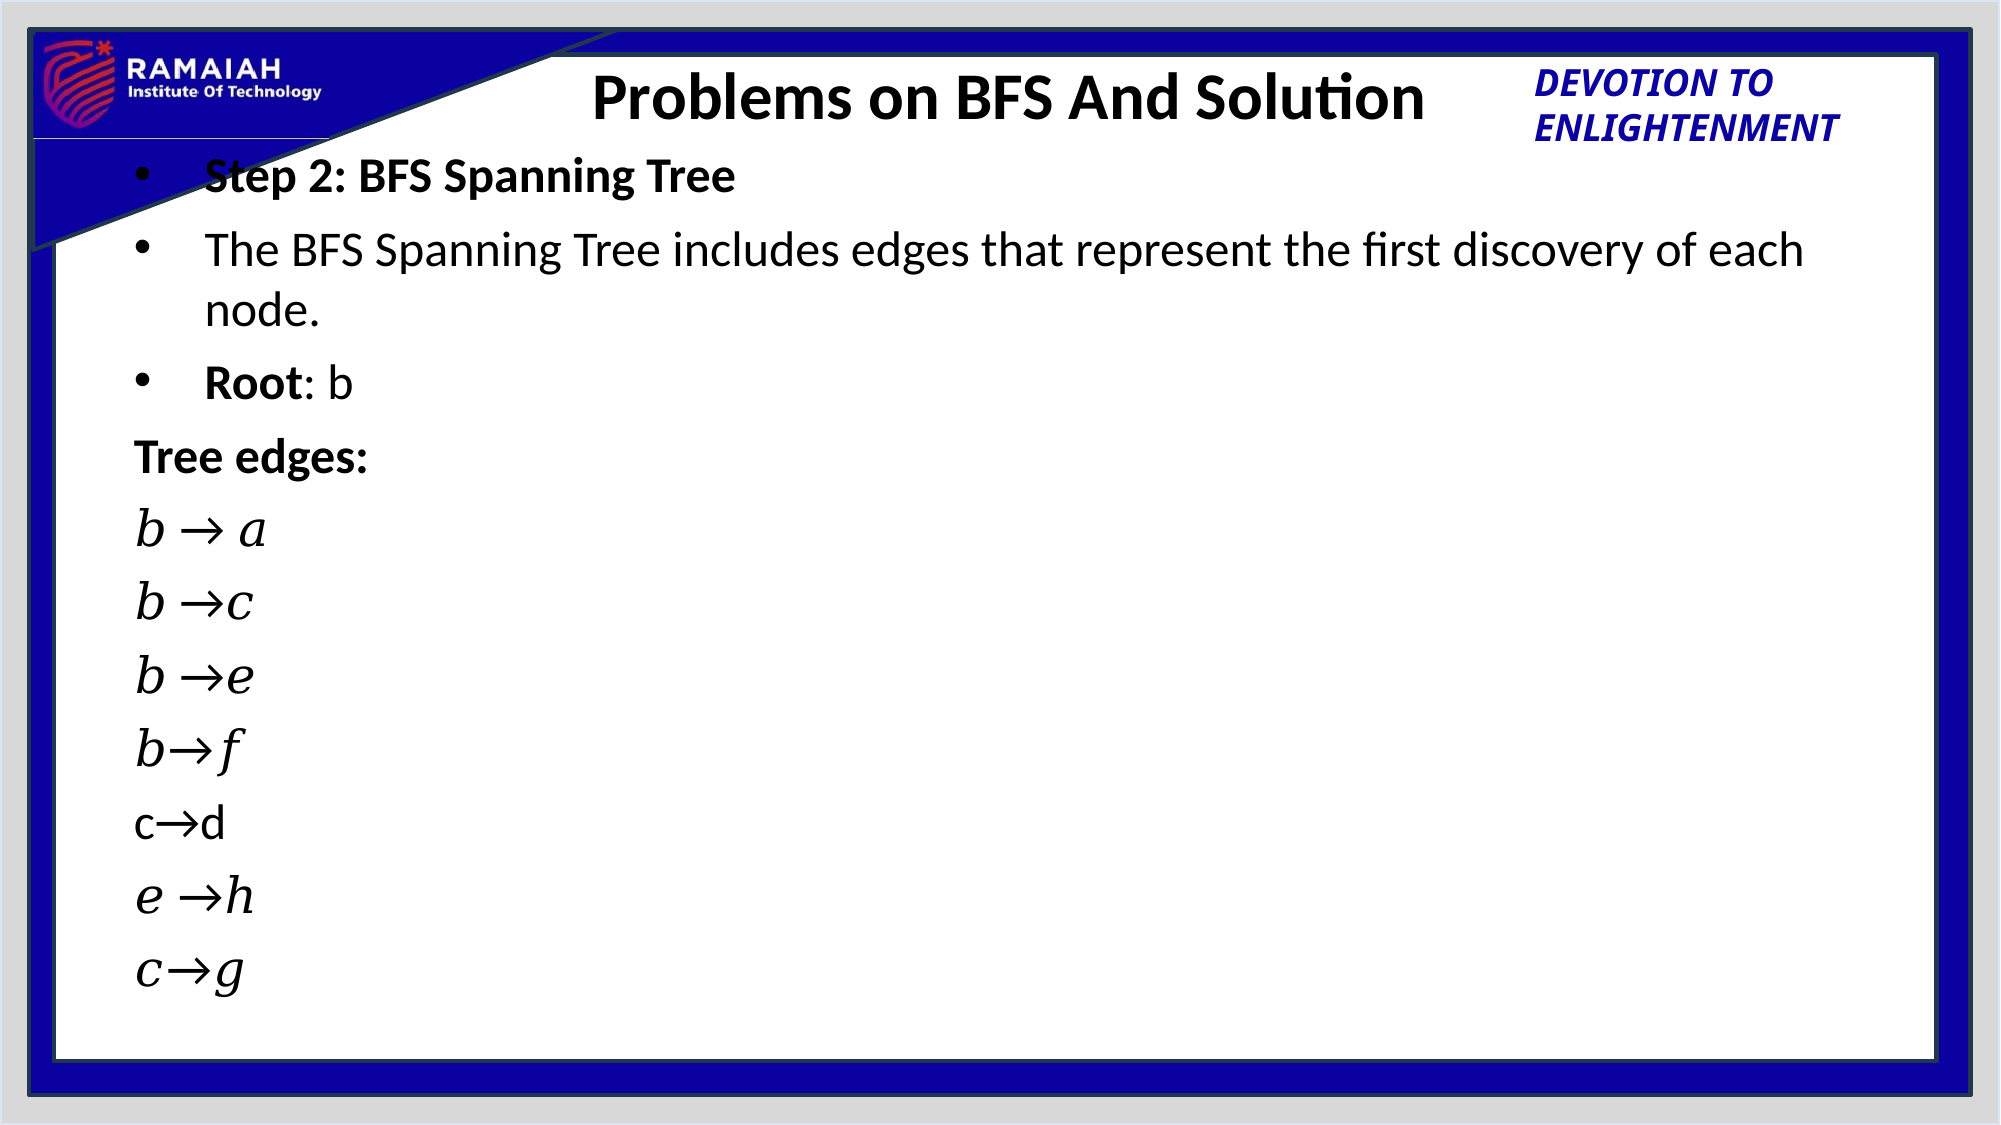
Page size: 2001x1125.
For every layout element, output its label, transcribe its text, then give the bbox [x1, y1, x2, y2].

picture [33, 35, 329, 139]
title Problems on BFS And Solution [99, 45, 1900, 136]
list Step 2: BFS Spanning Tree The BFS Spanning Tree includes edges that represent the first discovery of each node. Root: b Tree edges: 𝑏 → 𝑎 𝑏 →𝑐 𝑏 →𝑒 𝑏→𝑓 c→d 𝑒 →ℎ 𝑐→𝑔 [114, 135, 1915, 1055]
